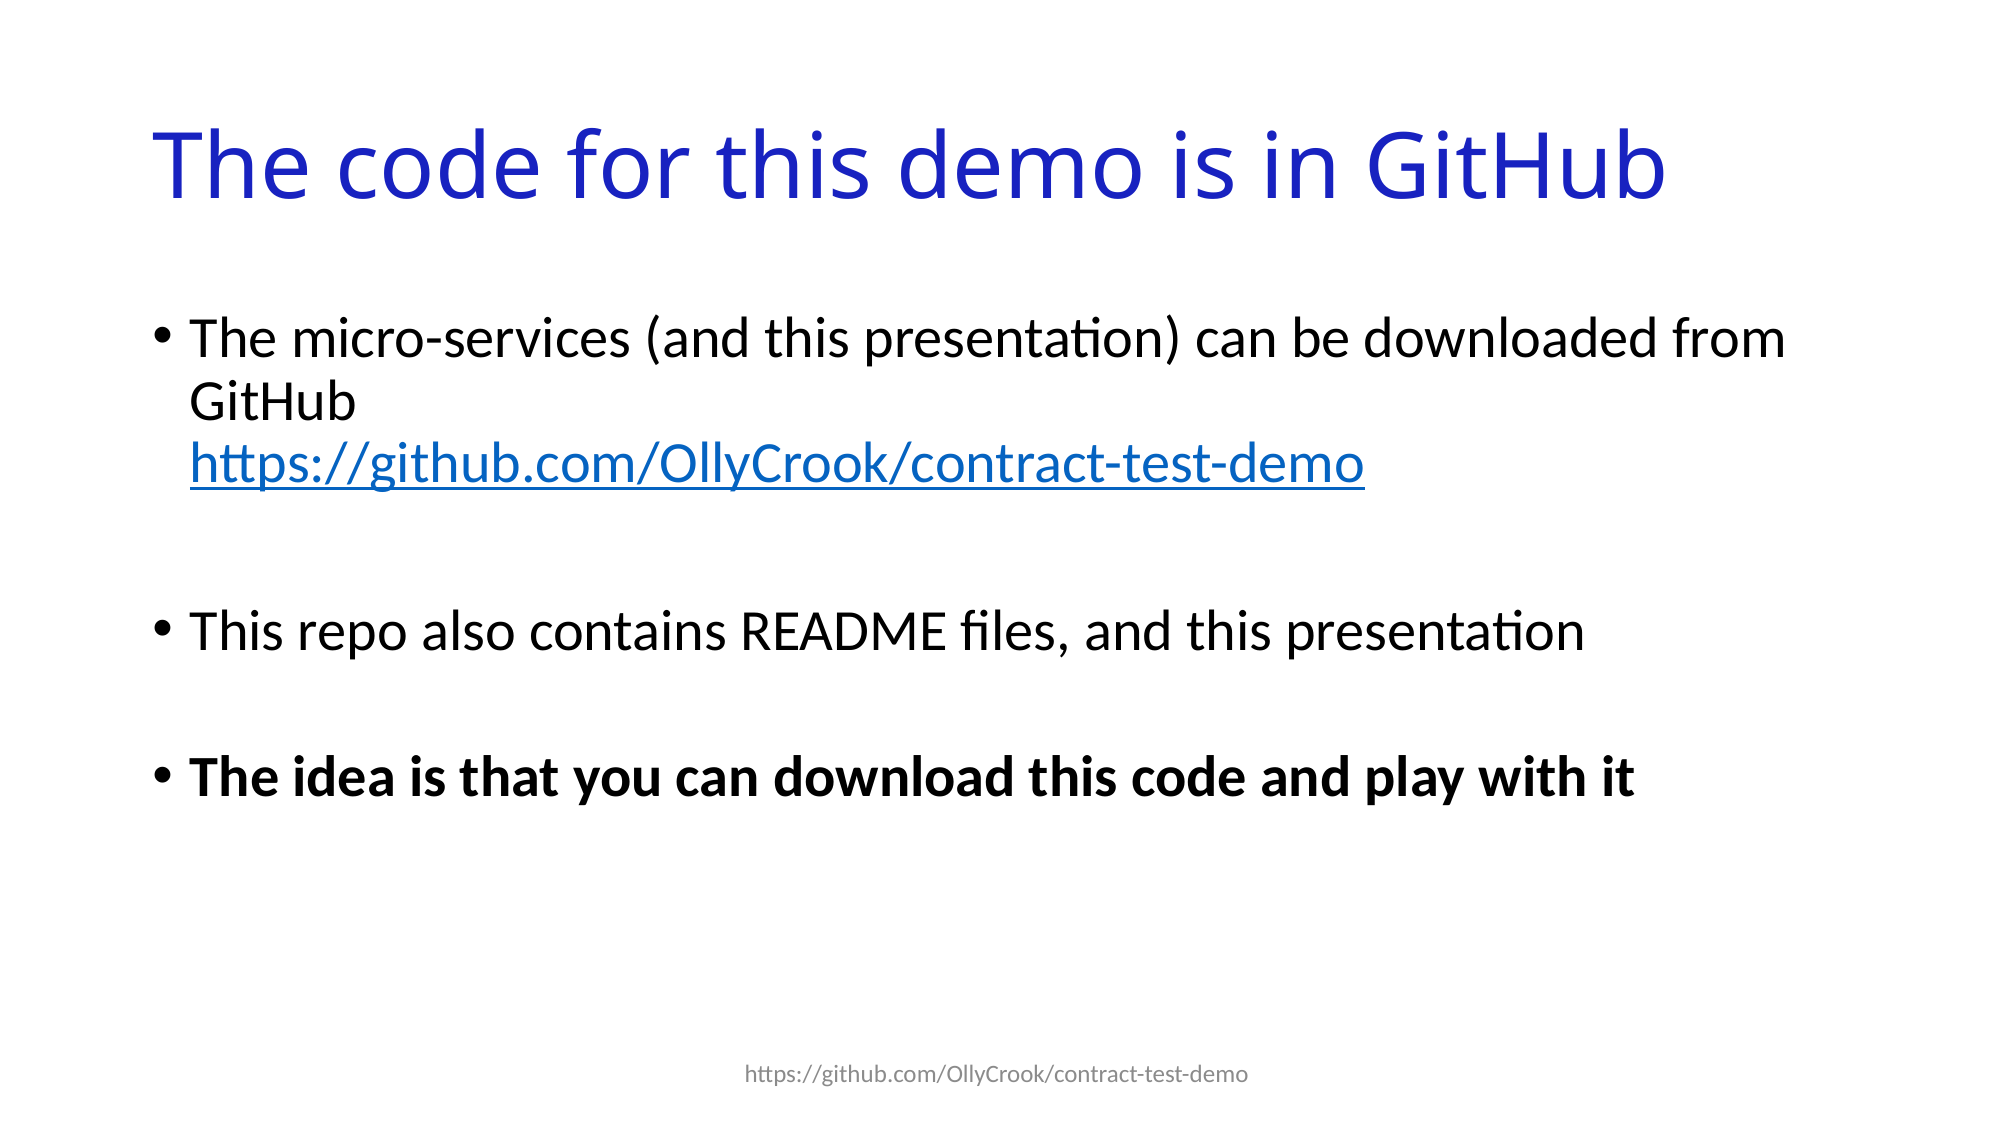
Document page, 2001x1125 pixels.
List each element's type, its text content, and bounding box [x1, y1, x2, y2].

list The micro-services (and this presentation) can be downloaded from GitHub https://github.com/OllyCrook/contract-test-demo This repo also contains README files, and this presentation The idea is that you can download this code and play with it [137, 299, 1863, 1014]
title The code for this demo is in GitHub [137, 59, 1863, 278]
footer https://github.com/OllyCrook/contract-test-demo [662, 1042, 1338, 1103]
